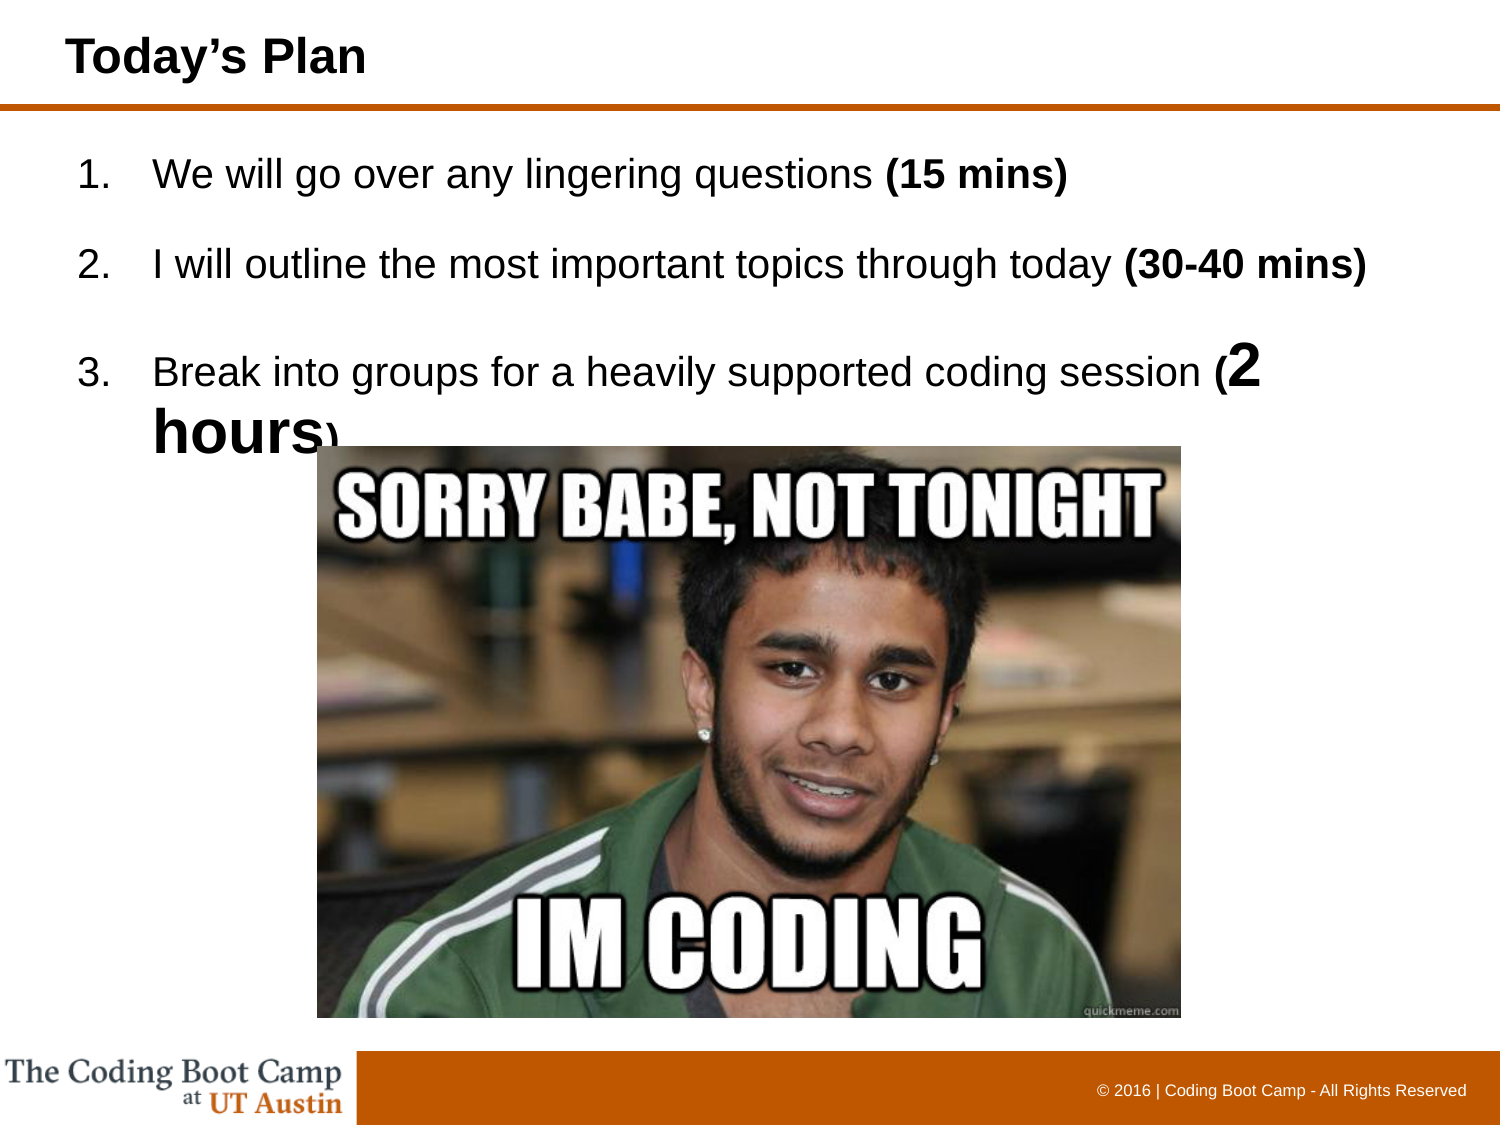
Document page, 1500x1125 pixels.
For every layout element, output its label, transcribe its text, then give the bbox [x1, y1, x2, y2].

text_box We will go over any lingering questions (15 mins) I will outline the most important topics through today (30-40 mins) Break into groups for a heavily supported coding session (2 hours) [24, 114, 1482, 1089]
picture [317, 446, 1181, 1018]
picture [0, 1050, 357, 1125]
text_box Today’s Plan [49, 16, 1188, 91]
